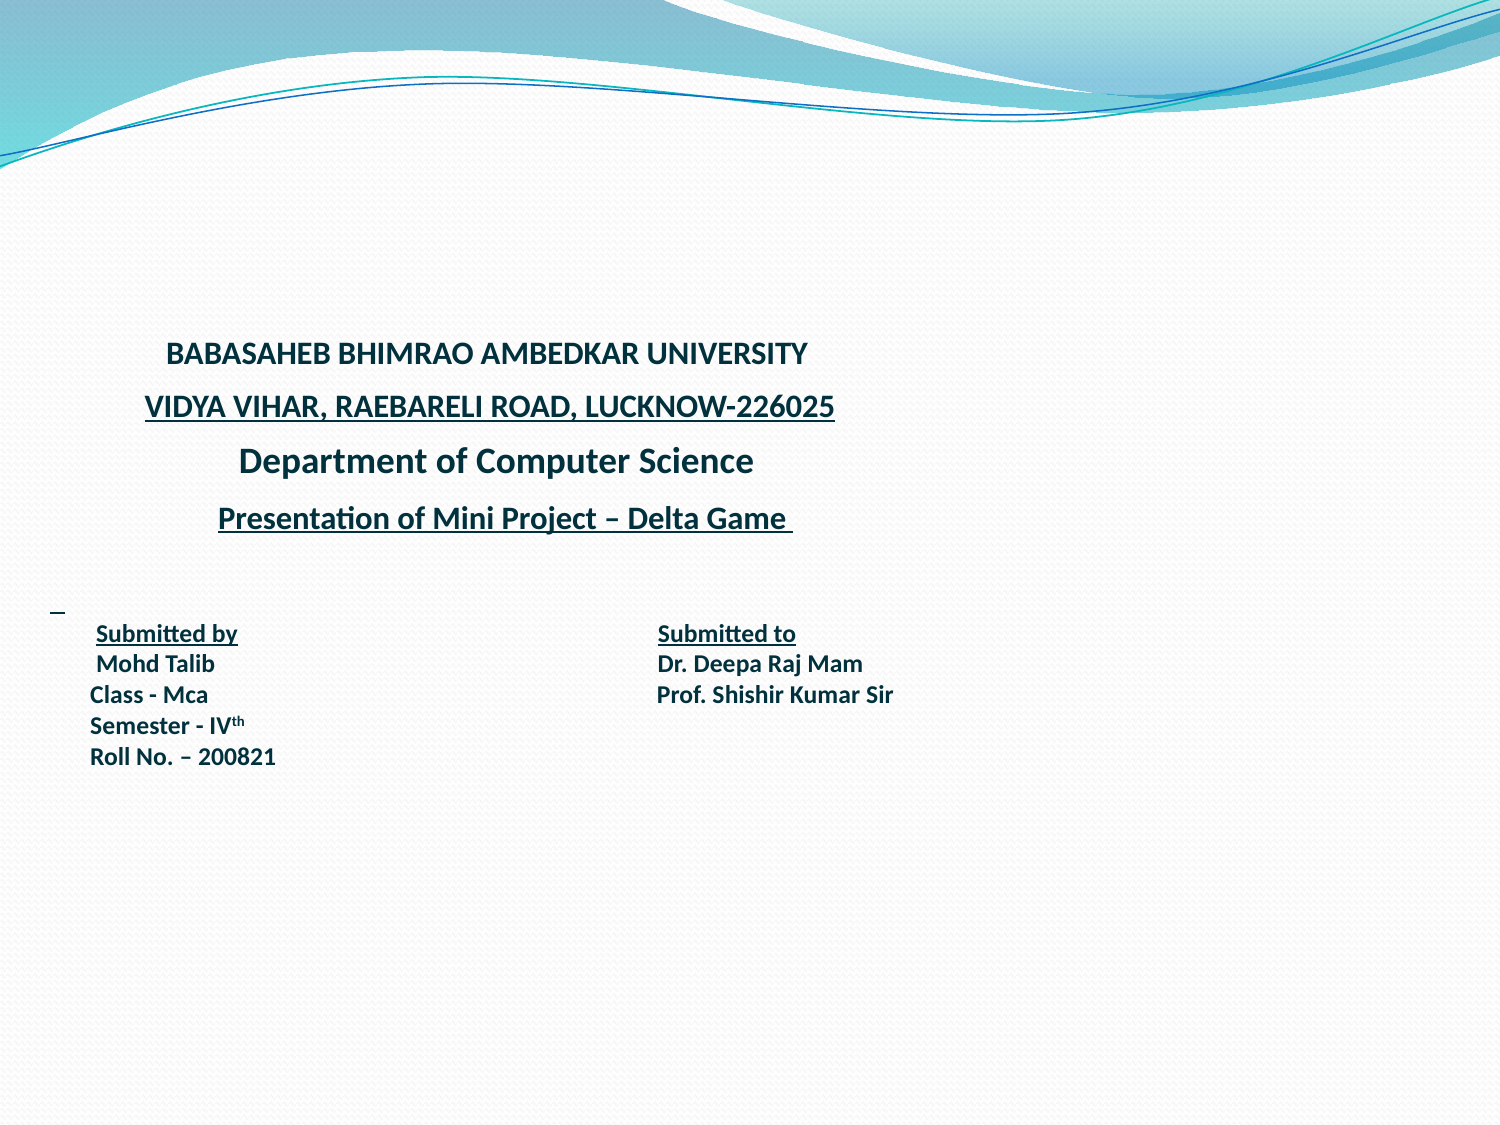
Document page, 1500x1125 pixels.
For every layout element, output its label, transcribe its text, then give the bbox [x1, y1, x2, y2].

title BABASAHEB BHIMRAO AMBEDKAR UNIVERSITY VIDYA VIHAR, RAEBARELI ROAD, LUCKNOW-226025 Department of Computer Science Presentation of Mini Project – Delta Game Submitted by Submitted to Mohd Talib Dr. Deepa Raj Mam Class - Mca Prof. Shishir Kumar Sir Semester - IVth Roll No. – 200821 [50, 50, 1425, 1050]
